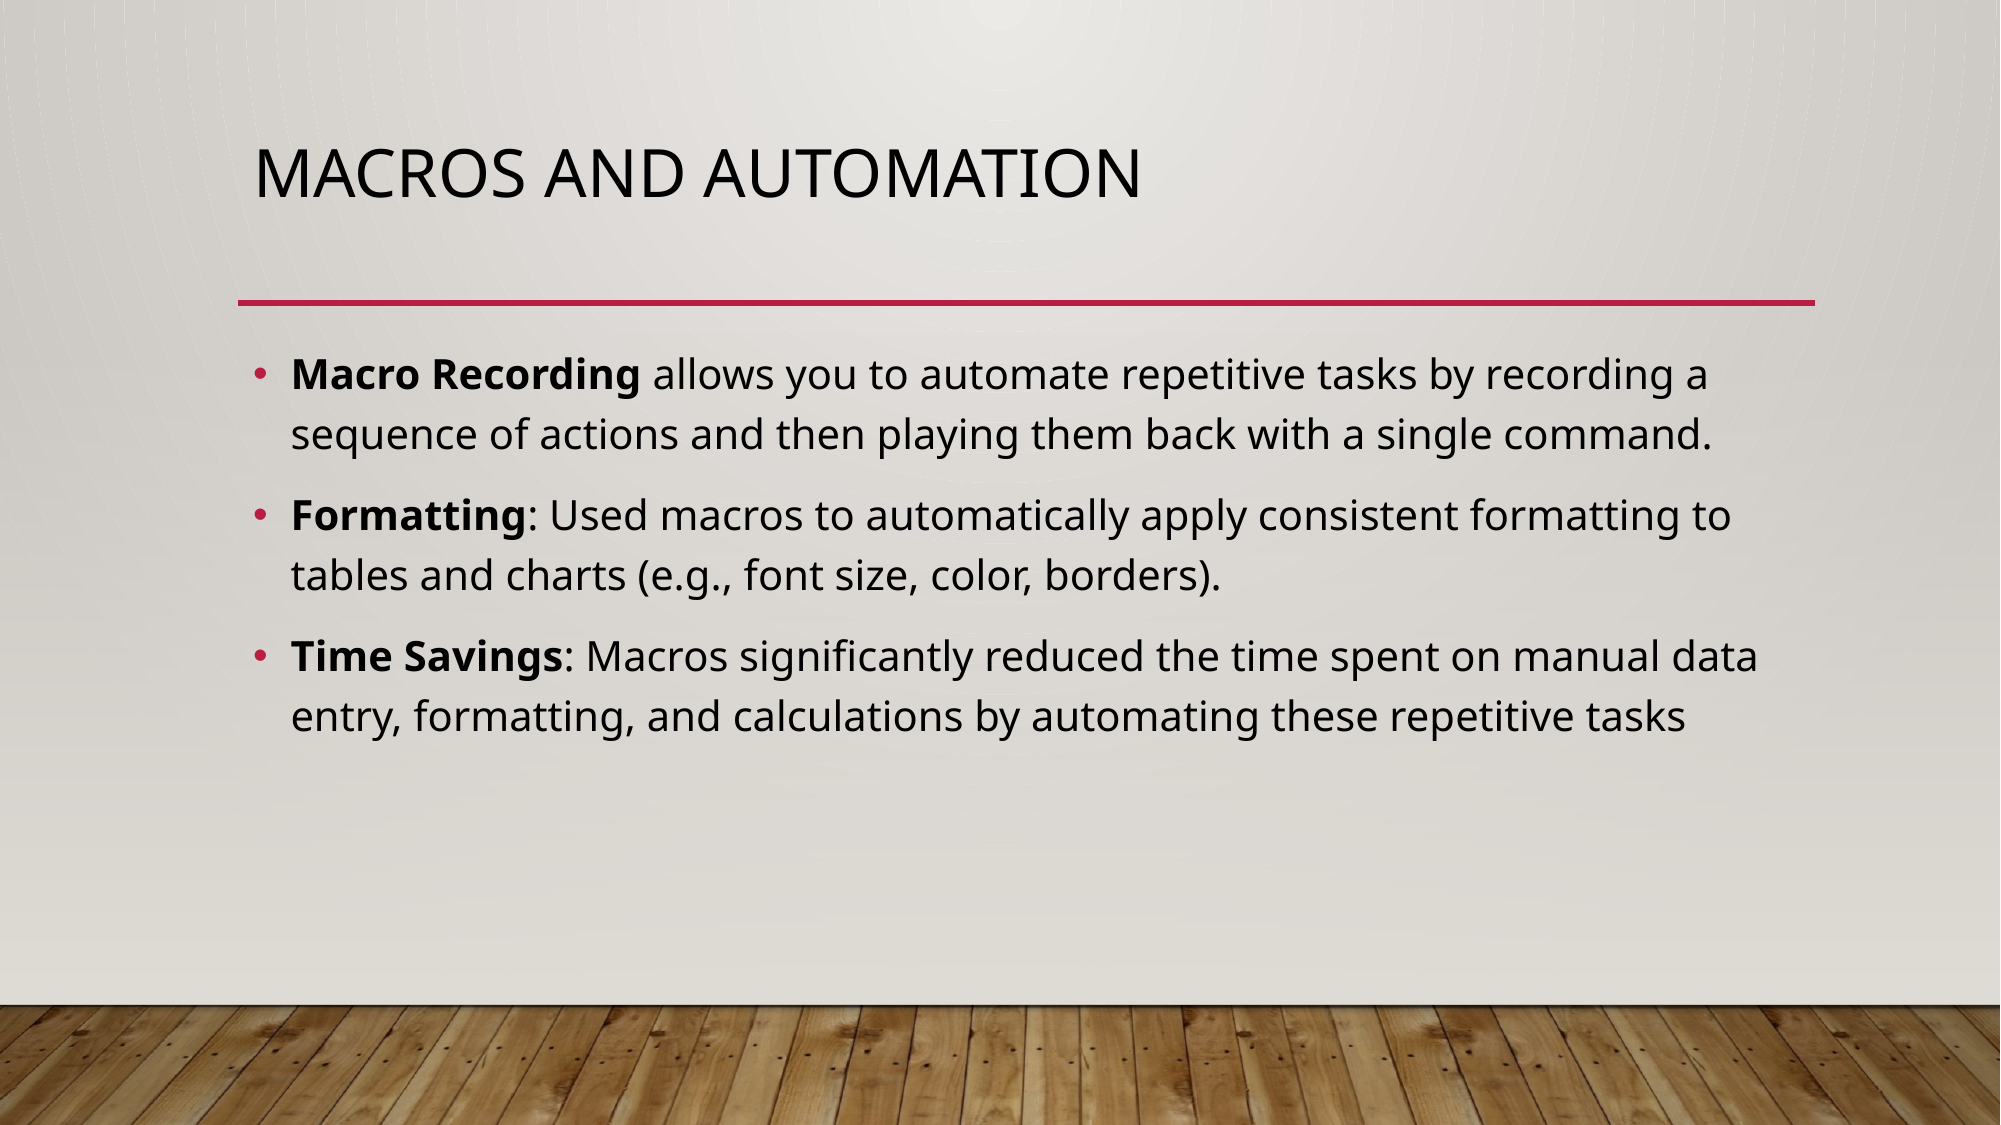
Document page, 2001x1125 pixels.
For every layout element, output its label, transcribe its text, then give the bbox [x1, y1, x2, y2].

title Macros and Automation [238, 131, 1814, 305]
list Macro Recording allows you to automate repetitive tasks by recording a sequence of actions and then playing them back with a single command. Formatting: Used macros to automatically apply consistent formatting to tables and charts (e.g., font size, color, borders). Time Savings: Macros significantly reduced the time spent on manual data entry, formatting, and calculations by automating these repetitive tasks [238, 330, 1814, 897]
picture [0, 1005, 2000, 1125]
